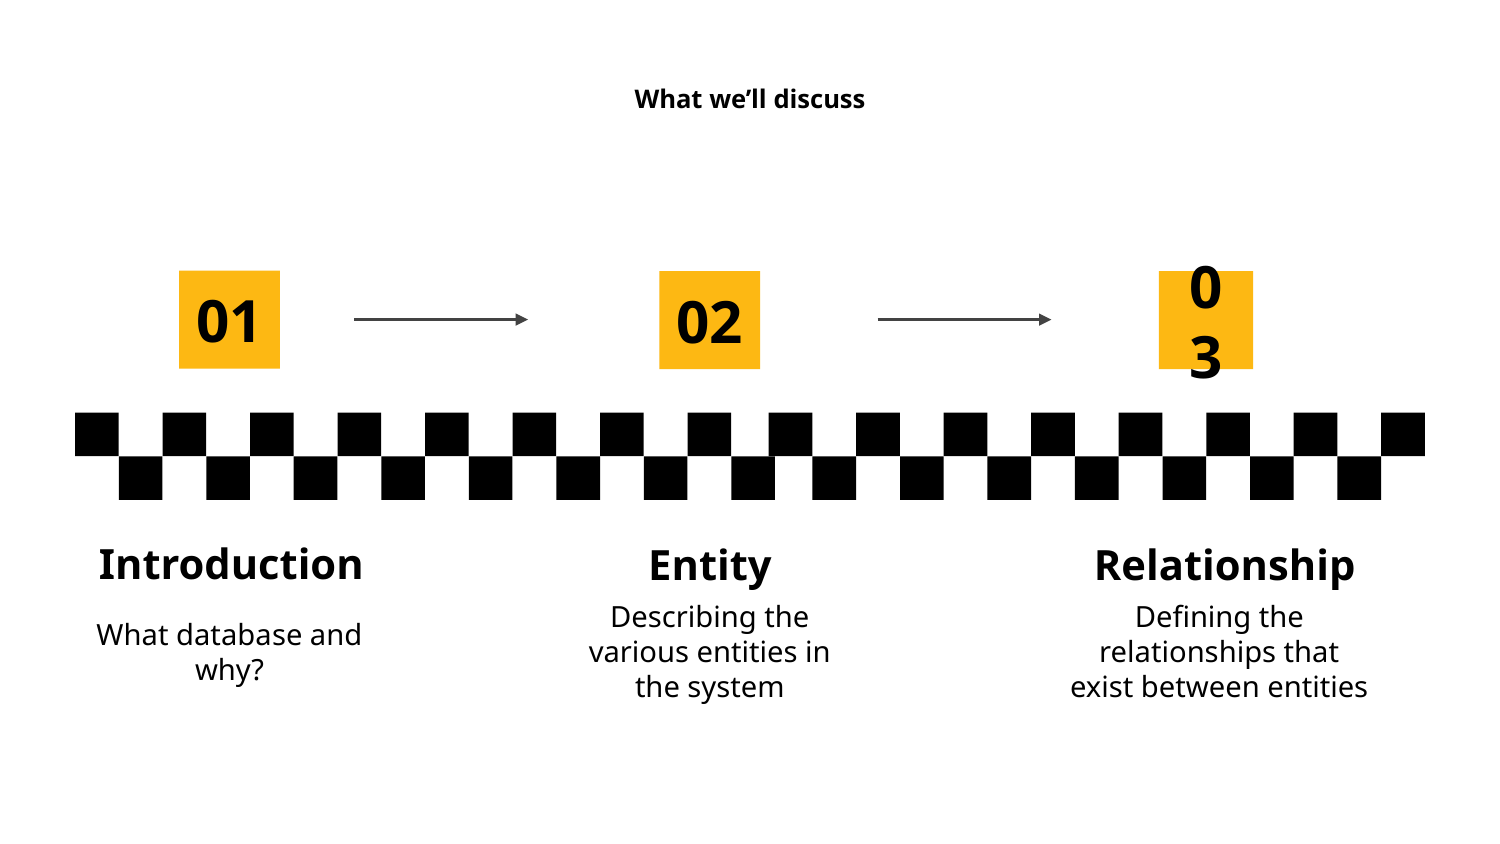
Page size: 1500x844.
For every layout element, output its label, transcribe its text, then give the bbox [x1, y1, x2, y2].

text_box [865, 412, 1047, 501]
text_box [1397, 412, 1426, 501]
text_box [559, 327, 861, 709]
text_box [1052, 270, 1392, 709]
title What we’ll discuss [75, 67, 1425, 129]
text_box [559, 270, 861, 318]
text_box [64, 270, 399, 710]
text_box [403, 412, 554, 501]
